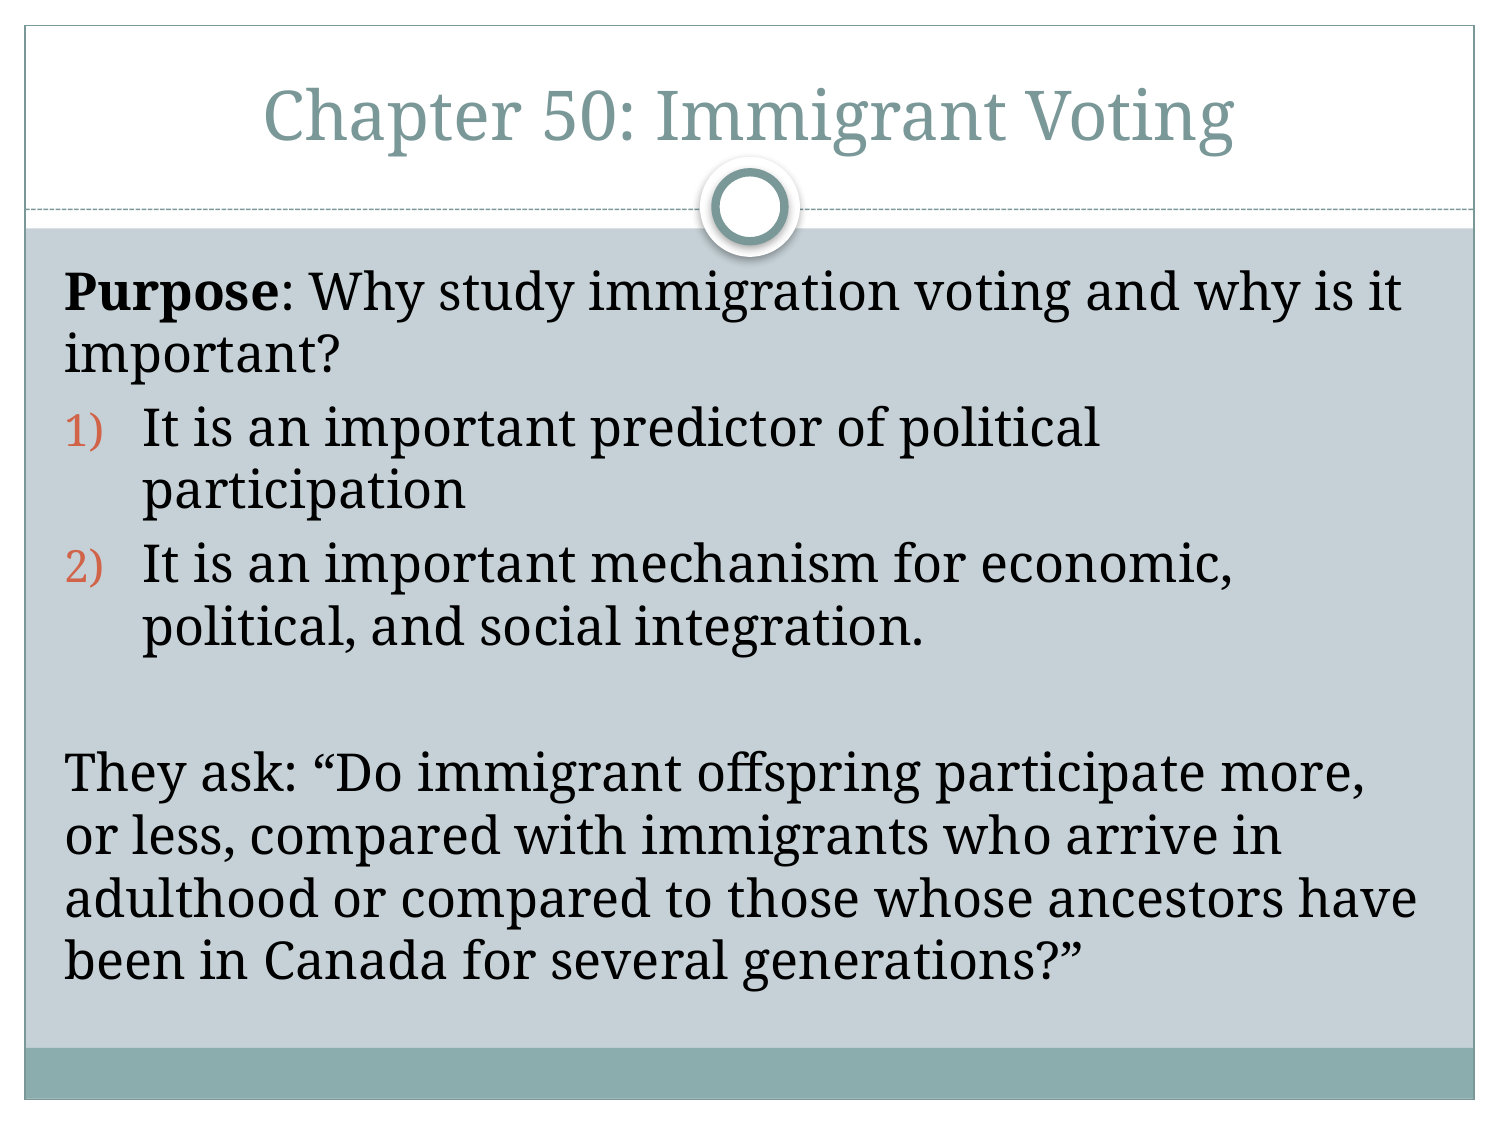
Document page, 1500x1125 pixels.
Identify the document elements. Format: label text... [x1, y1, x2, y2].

title Chapter 50: Immigrant Voting [49, 37, 1450, 162]
list Purpose: Why study immigration voting and why is it important? It is an important predictor of political participation It is an important mechanism for economic, political, and social integration. They ask: “Do immigrant offspring participate more, or less, compared with immigrants who arrive in adulthood or compared to those whose ancestors have been in Canada for several generations?” [49, 250, 1445, 1001]
